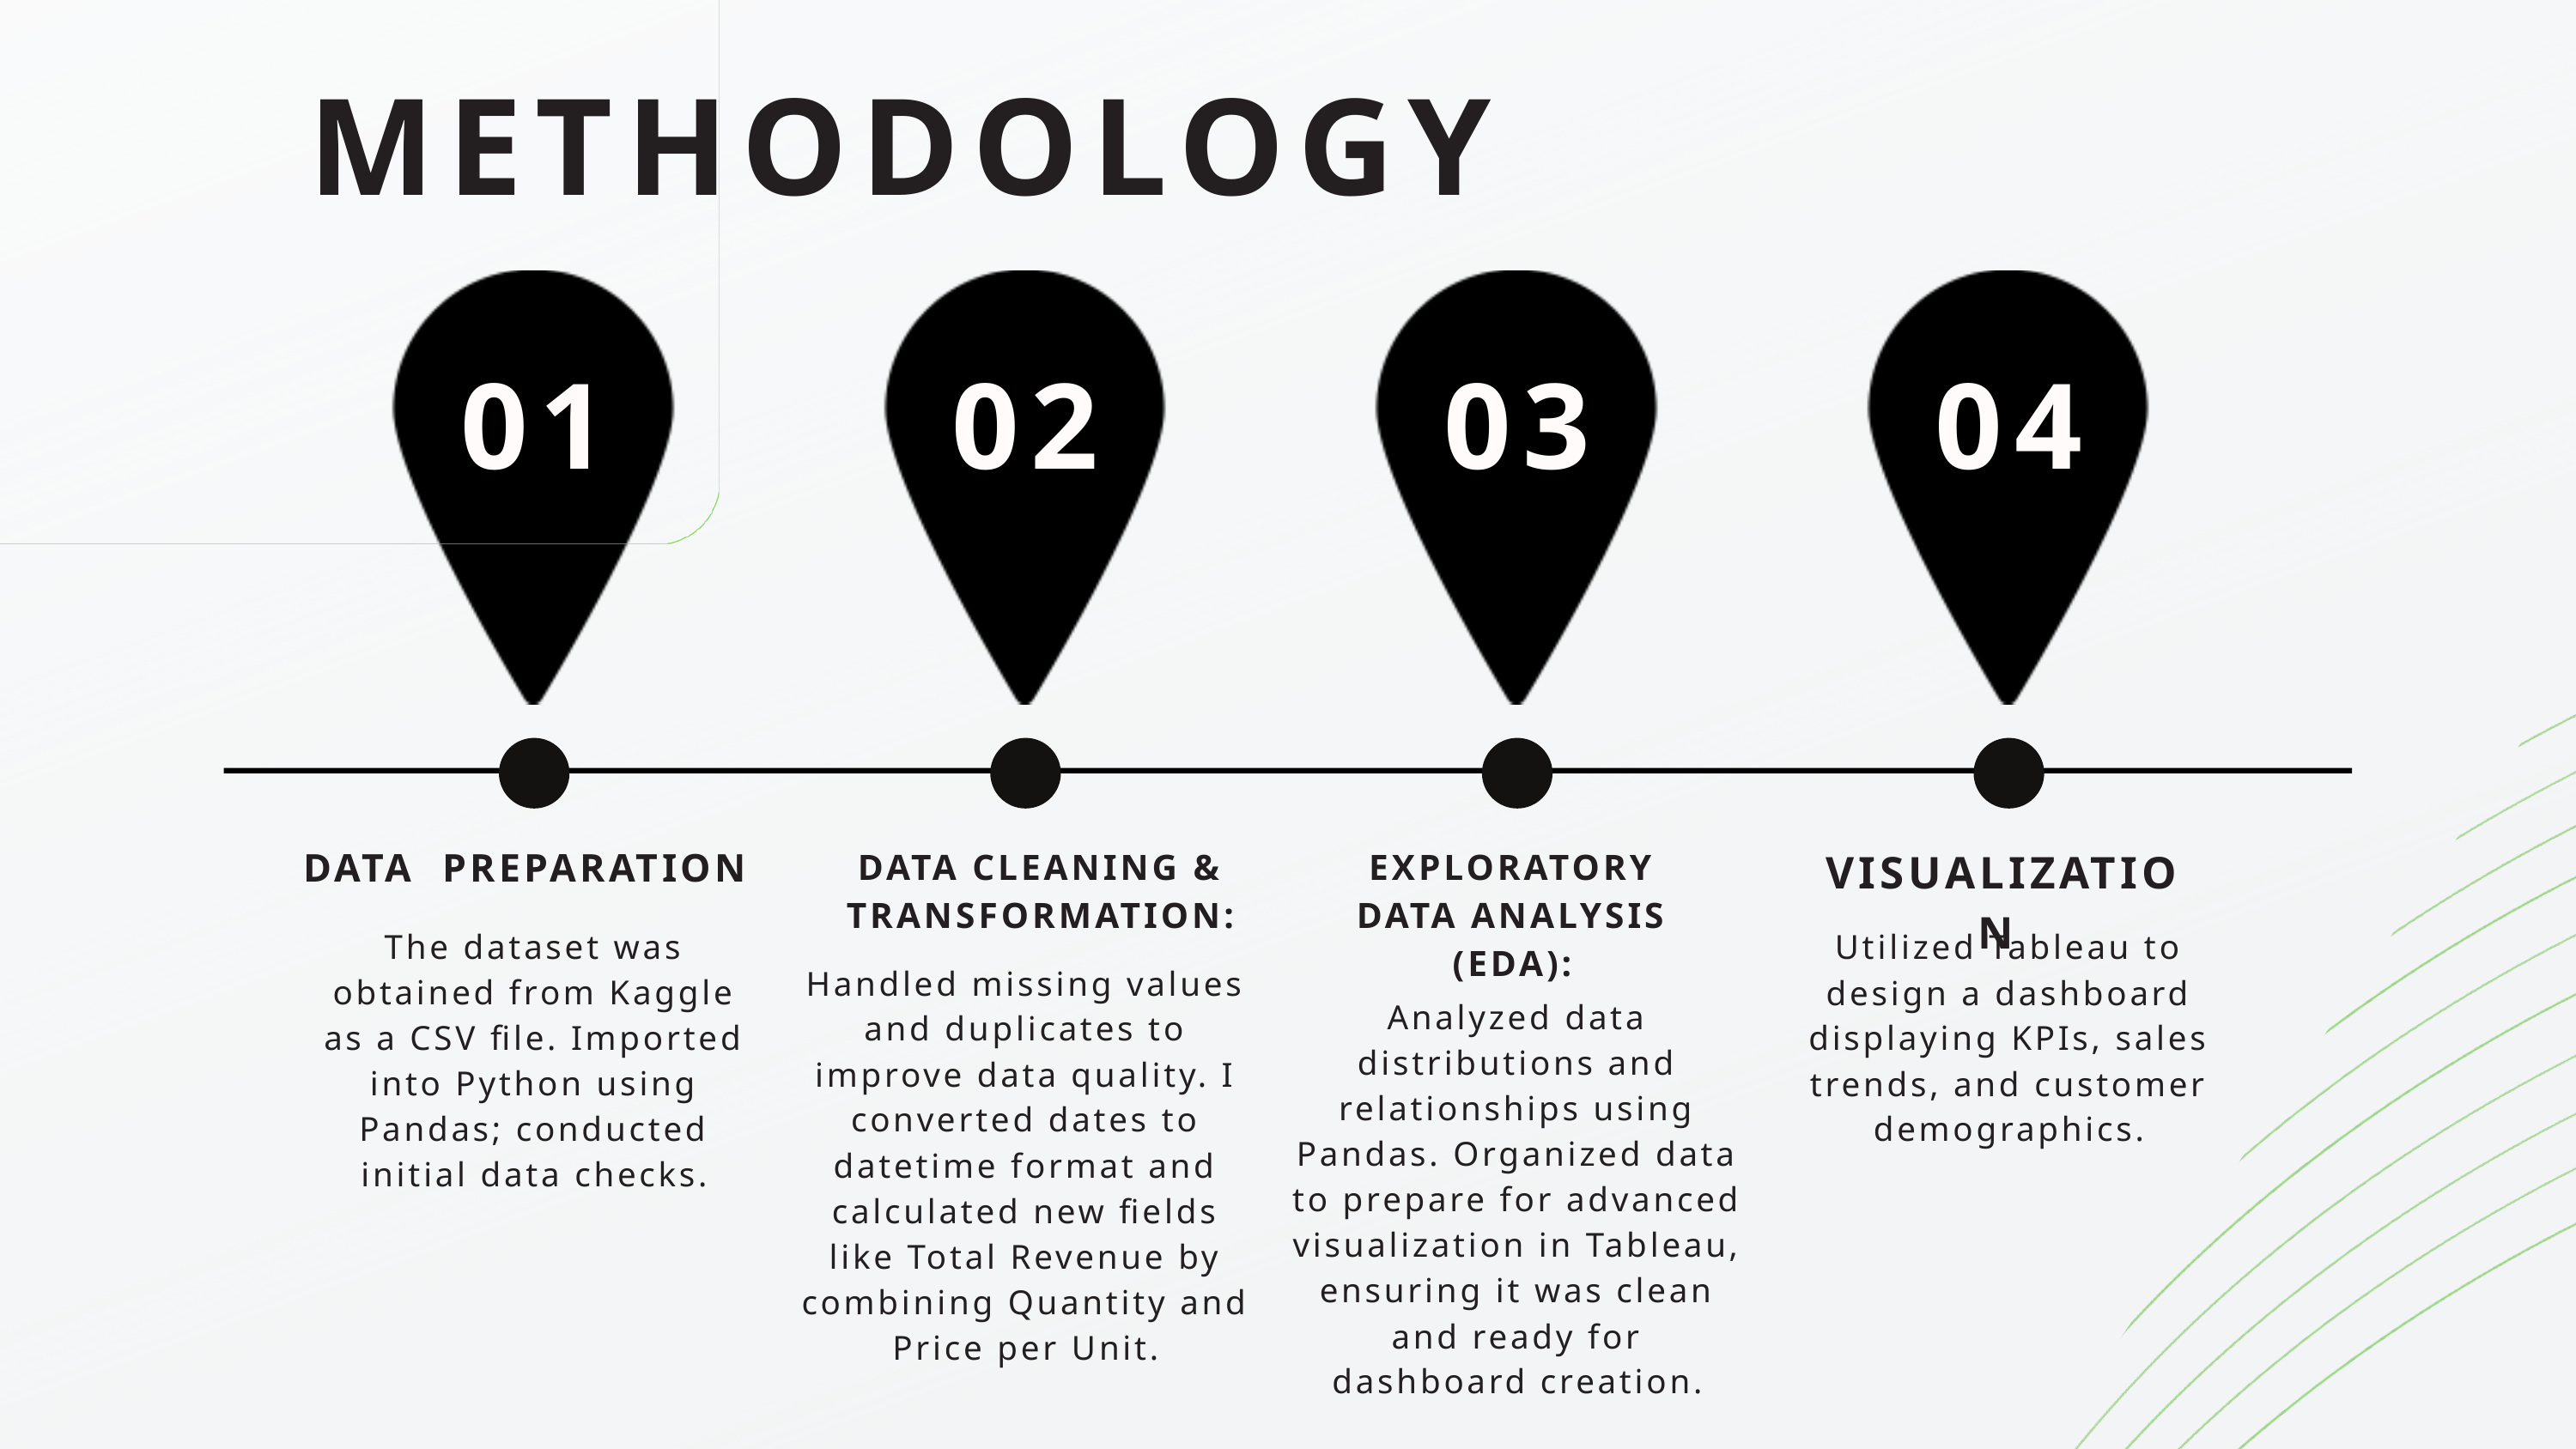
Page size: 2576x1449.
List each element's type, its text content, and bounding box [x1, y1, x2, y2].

text_box [1374, 494, 1661, 705]
text_box 03 [1374, 329, 1661, 494]
text_box The dataset was obtained from Kaggle as a CSV file. Imported into Python using Pandas; conducted initial data checks. [308, 920, 760, 1194]
text_box Utilized Tableau to design a dashboard displaying KPIs, sales trends, and customer demographics. [1783, 920, 2235, 1149]
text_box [1973, 737, 2044, 809]
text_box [1481, 737, 1553, 809]
text_box [1866, 494, 2152, 705]
text_box [883, 270, 1169, 329]
text_box VISUALIZATION [1813, 836, 2195, 958]
text_box DATA PREPARATION [289, 836, 760, 890]
text_box EXPLORATORY DATA ANALYSIS (EDA): [1321, 839, 1704, 984]
text_box [2045, 661, 2576, 1449]
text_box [498, 737, 570, 809]
text_box Analyzed data distributions and relationships using Pandas. Organized data to prepare for advanced visualization in Tableau, ensuring it was clean and ready for dashboard creation. [1291, 991, 1743, 1449]
text_box [0, 0, 2576, 1449]
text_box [990, 737, 1061, 809]
text_box 02 [883, 329, 1169, 494]
text_box [883, 494, 1169, 705]
text_box [391, 545, 677, 705]
text_box Handled missing values and duplicates to improve data quality. I converted dates to datetime format and calculated new fields like Total Revenue by combining Quantity and Price per Unit. [799, 956, 1252, 1367]
text_box [1374, 270, 1661, 329]
text_box [0, 0, 720, 545]
text_box [1866, 270, 2152, 329]
text_box 04 [1866, 329, 2152, 494]
text_box METHODOLOGY [308, 37, 1624, 222]
text_box DATA CLEANING & TRANSFORMATION: [829, 839, 1252, 936]
